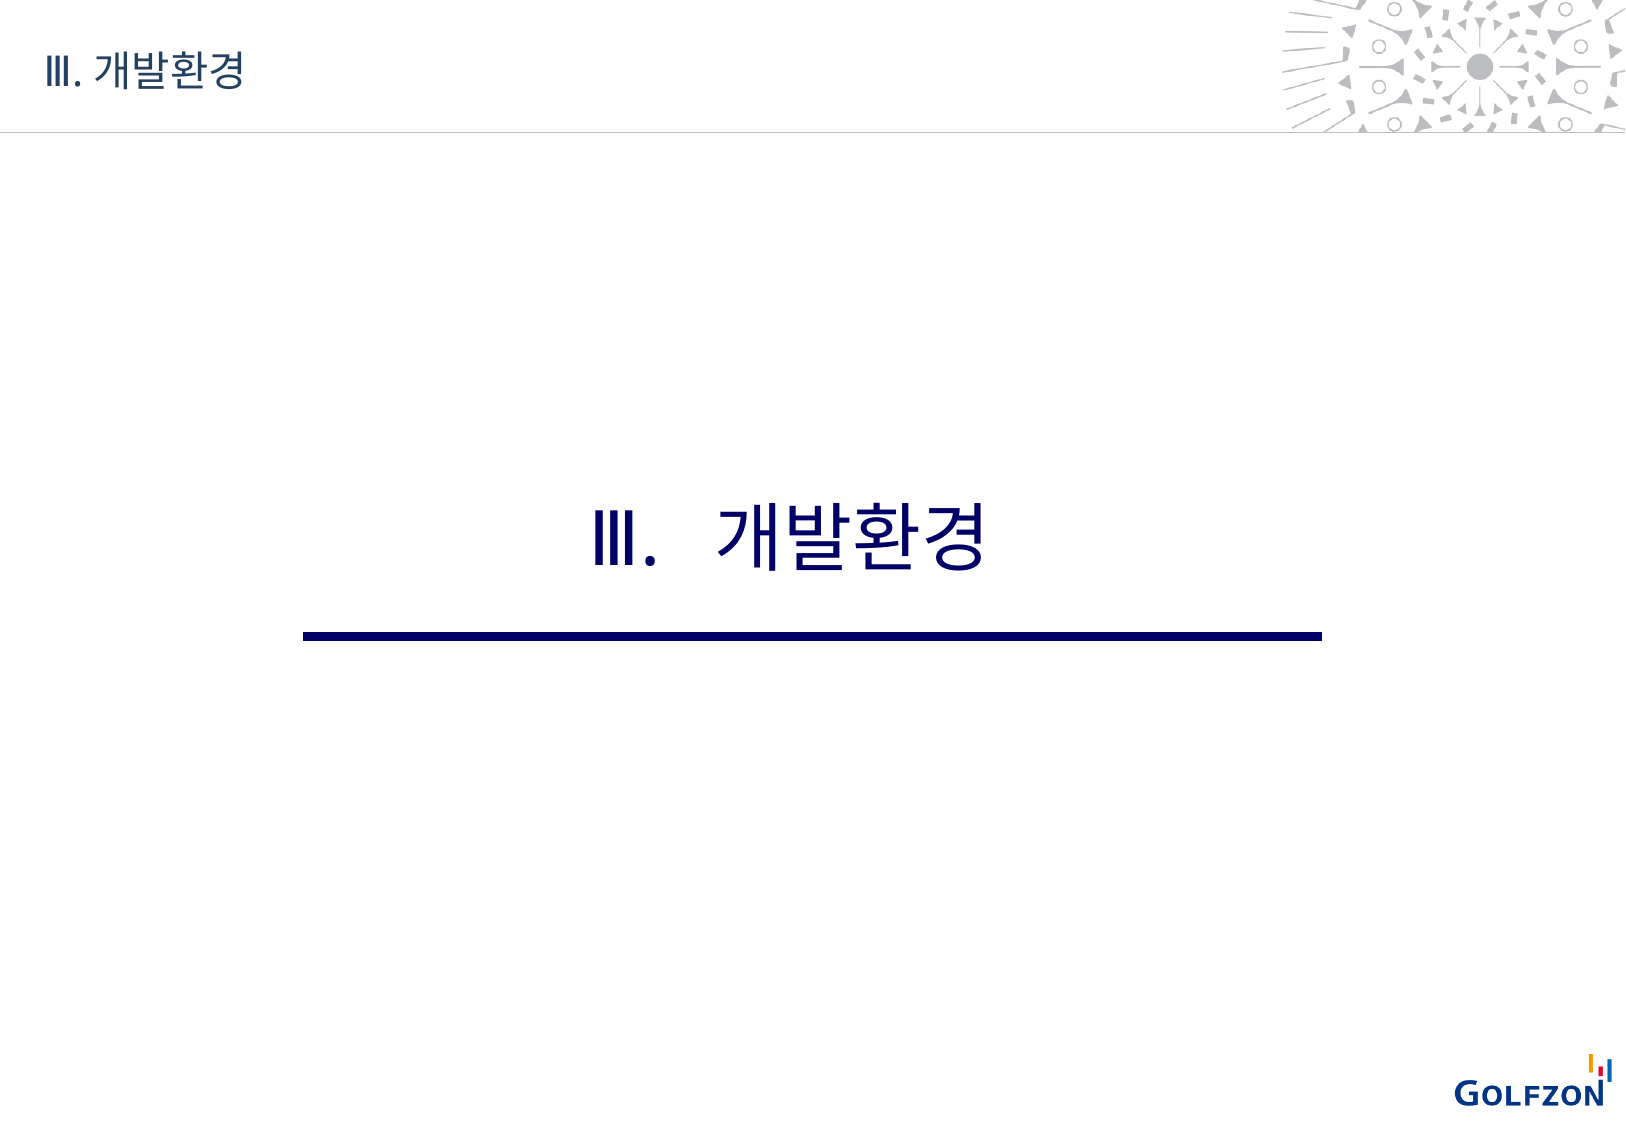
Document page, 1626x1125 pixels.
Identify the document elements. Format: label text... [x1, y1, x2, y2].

text_box Ⅲ.개발환경 [41, 42, 350, 95]
picture [1281, 0, 1625, 132]
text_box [302, 488, 1323, 637]
picture [1454, 1054, 1612, 1106]
